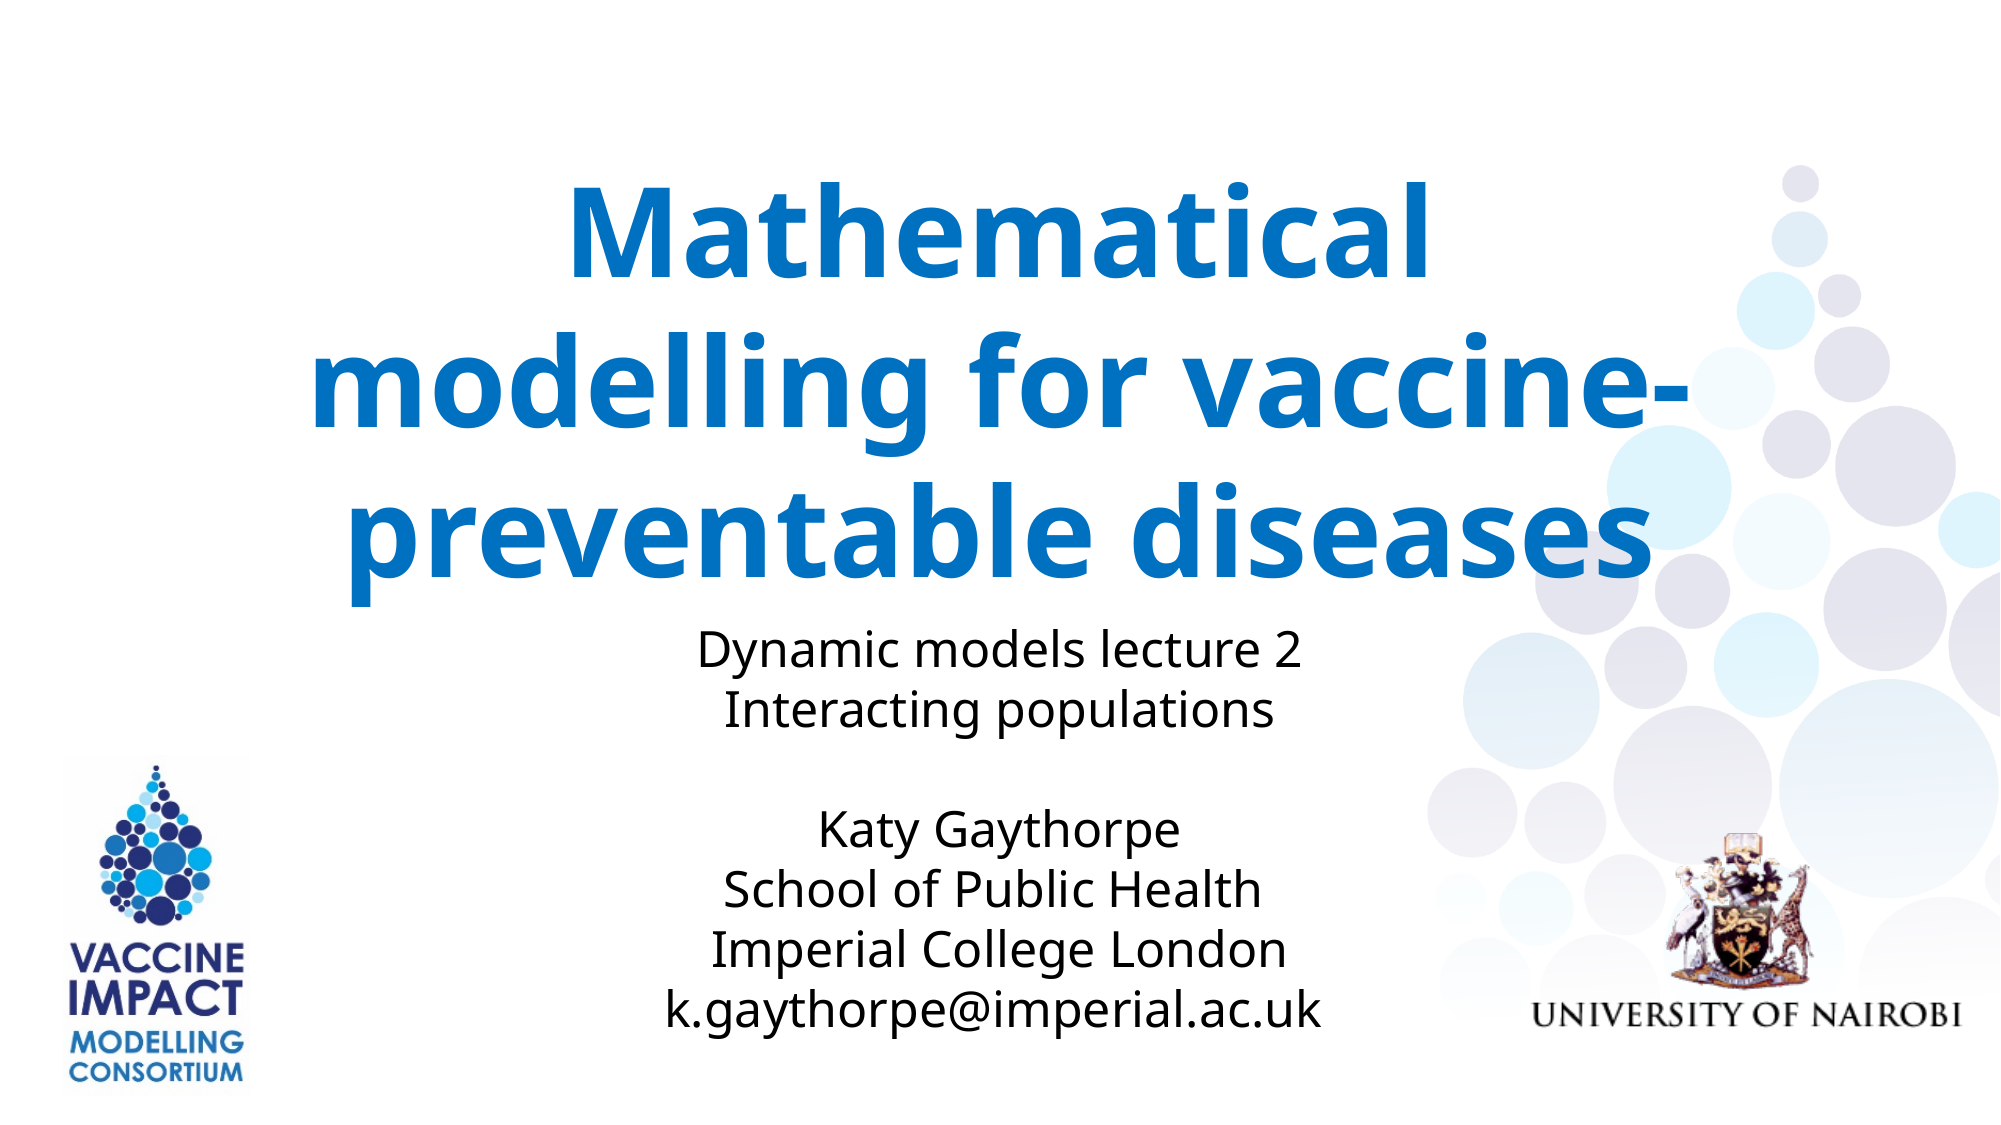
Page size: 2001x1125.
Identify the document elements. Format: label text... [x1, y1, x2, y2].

picture [0, 0, 2001, 1125]
title Mathematical modelling for vaccine-preventable diseases [249, 232, 1750, 611]
text_box Dynamic models lecture 2 Interacting populations Katy Gaythorpe School of Public Health Imperial College London k.gaythorpe@imperial.ac.uk [649, 610, 1351, 1045]
